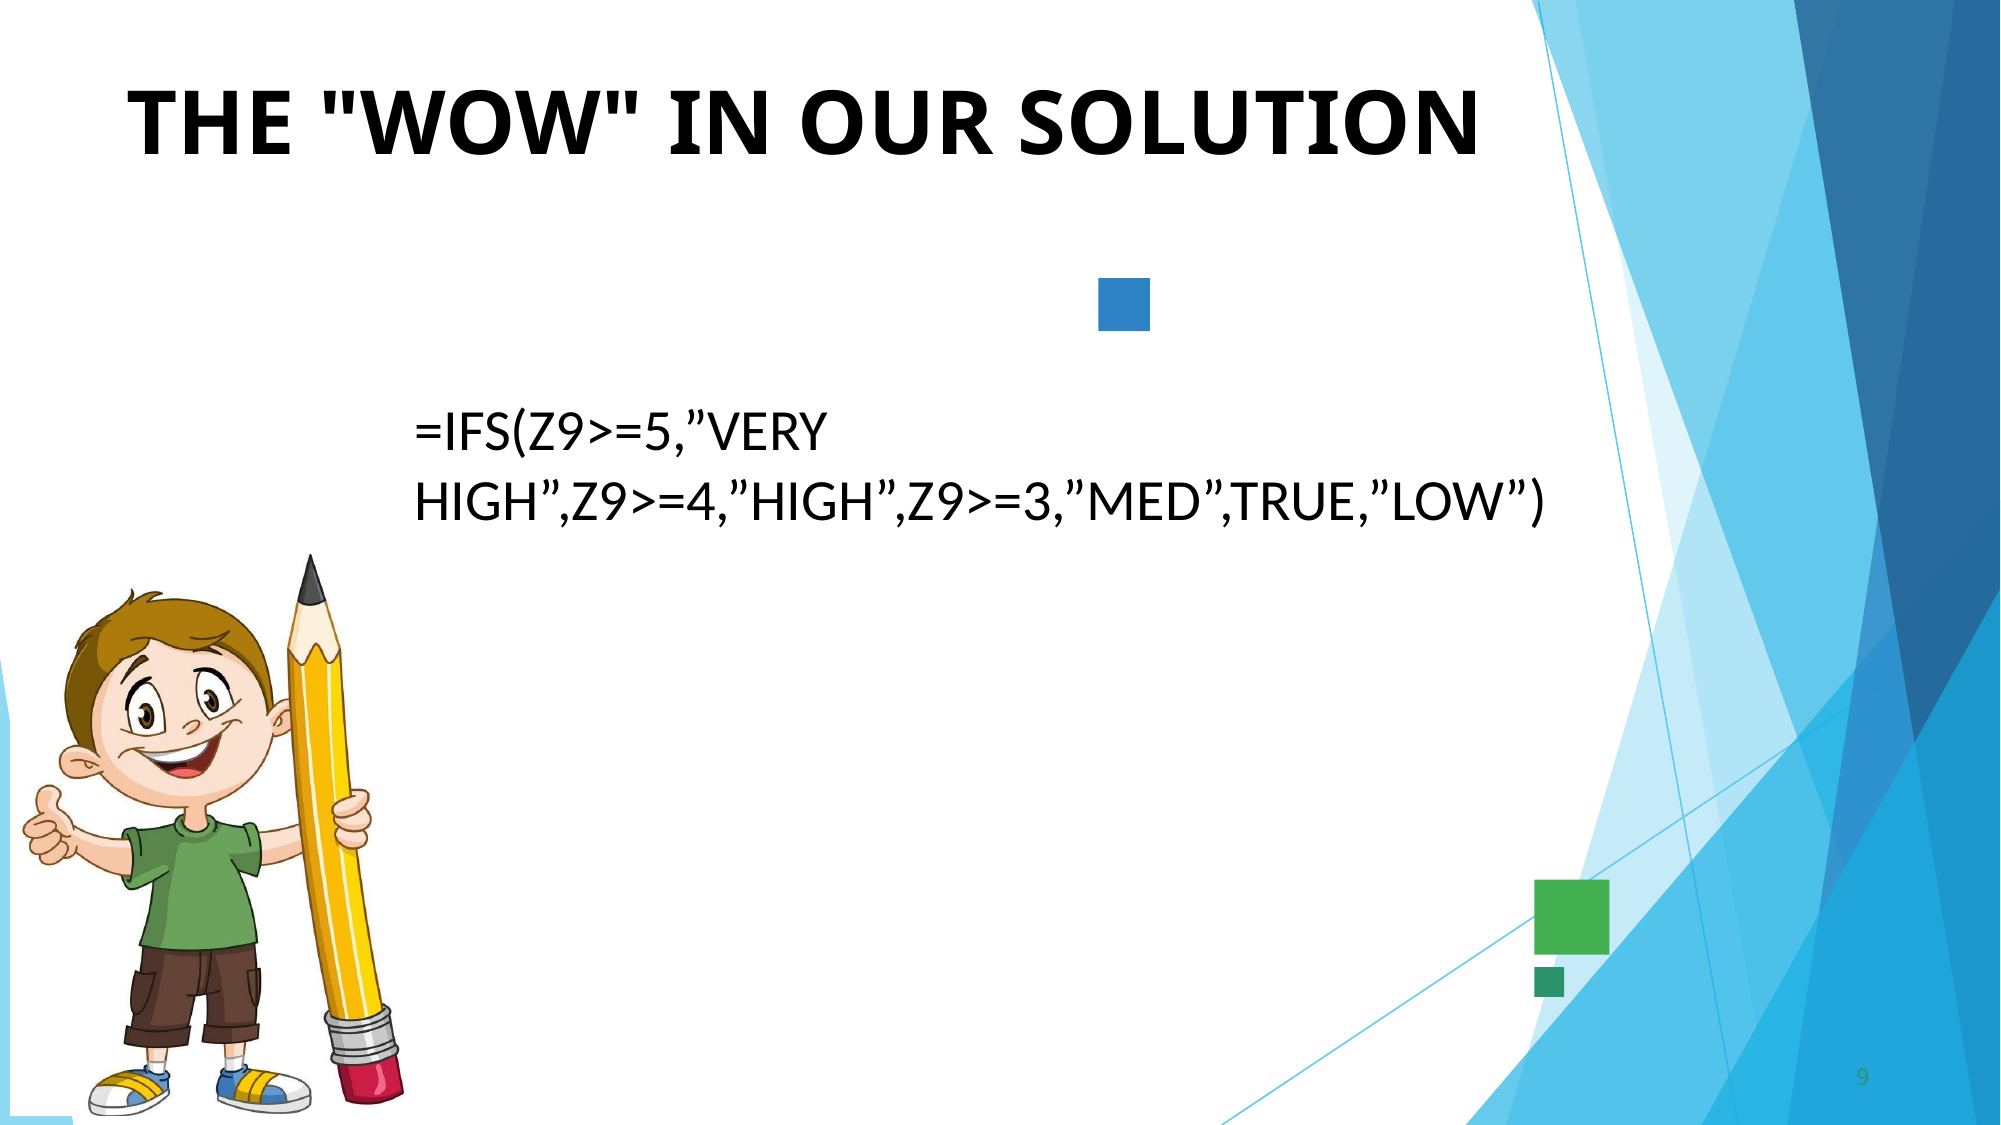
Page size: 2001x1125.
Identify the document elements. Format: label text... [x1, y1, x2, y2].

list =IFS(Z9>=5,”VERY HIGH”,Z9>=4,”HIGH”,Z9>=3,”MED”,TRUE,”LOW”) [414, 392, 1849, 763]
text_box 9 [1849, 1061, 1888, 1095]
text_box [1098, 278, 1150, 332]
text_box [1534, 967, 1565, 997]
title THE "WOW" IN OUR SOLUTION [123, 63, 1877, 254]
text_box [1534, 879, 1610, 955]
picture [10, 554, 416, 1116]
